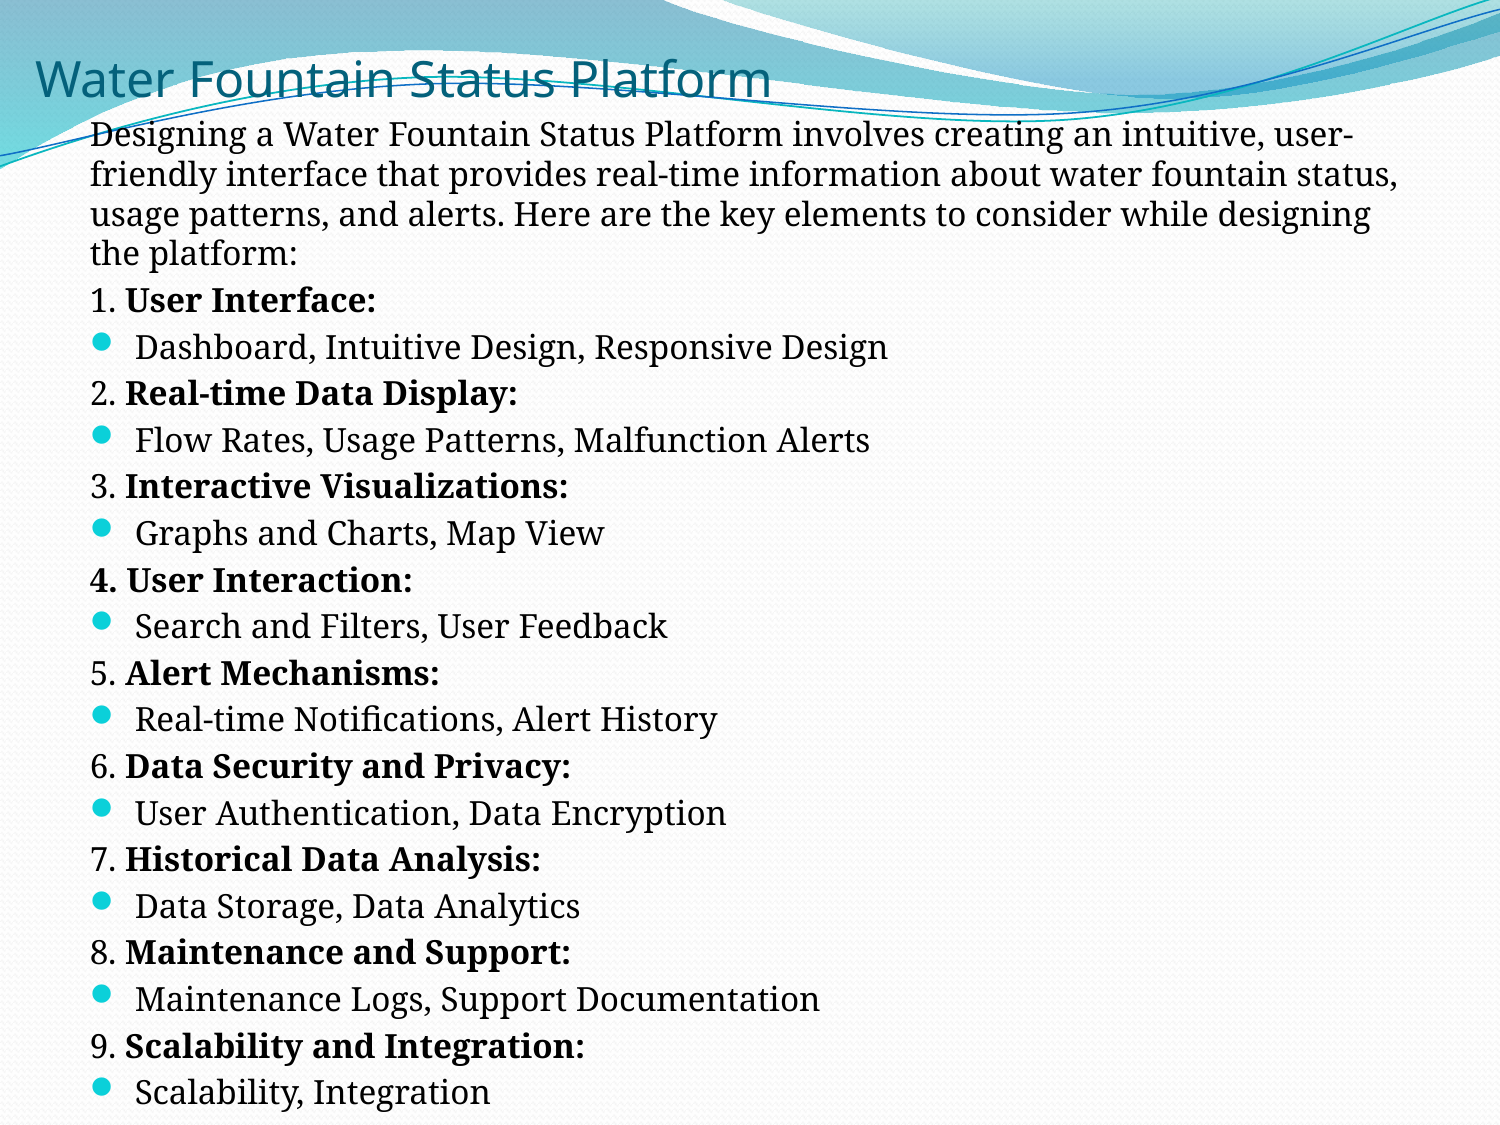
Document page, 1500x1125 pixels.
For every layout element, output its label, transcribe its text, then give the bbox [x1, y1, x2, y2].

title Water Fountain Status Platform [35, 35, 1386, 108]
list Designing a Water Fountain Status Platform involves creating an intuitive, user-friendly interface that provides real-time information about water fountain status, usage patterns, and alerts. Here are the key elements to consider while designing the platform: 1. User Interface: Dashboard, Intuitive Design, Responsive Design 2. Real-time Data Display: Flow Rates, Usage Patterns, Malfunction Alerts 3. Interactive Visualizations: Graphs and Charts, Map View 4. User Interaction: Search and Filters, User Feedback 5. Alert Mechanisms: Real-time Notifications, Alert History 6. Data Security and Privacy: User Authentication, Data Encryption 7. Historical Data Analysis: Data Storage, Data Analytics 8. Maintenance and Support: Maintenance Logs, Support Documentation 9. Scalability and Integration: Scalability, Integration [75, 105, 1425, 1125]
